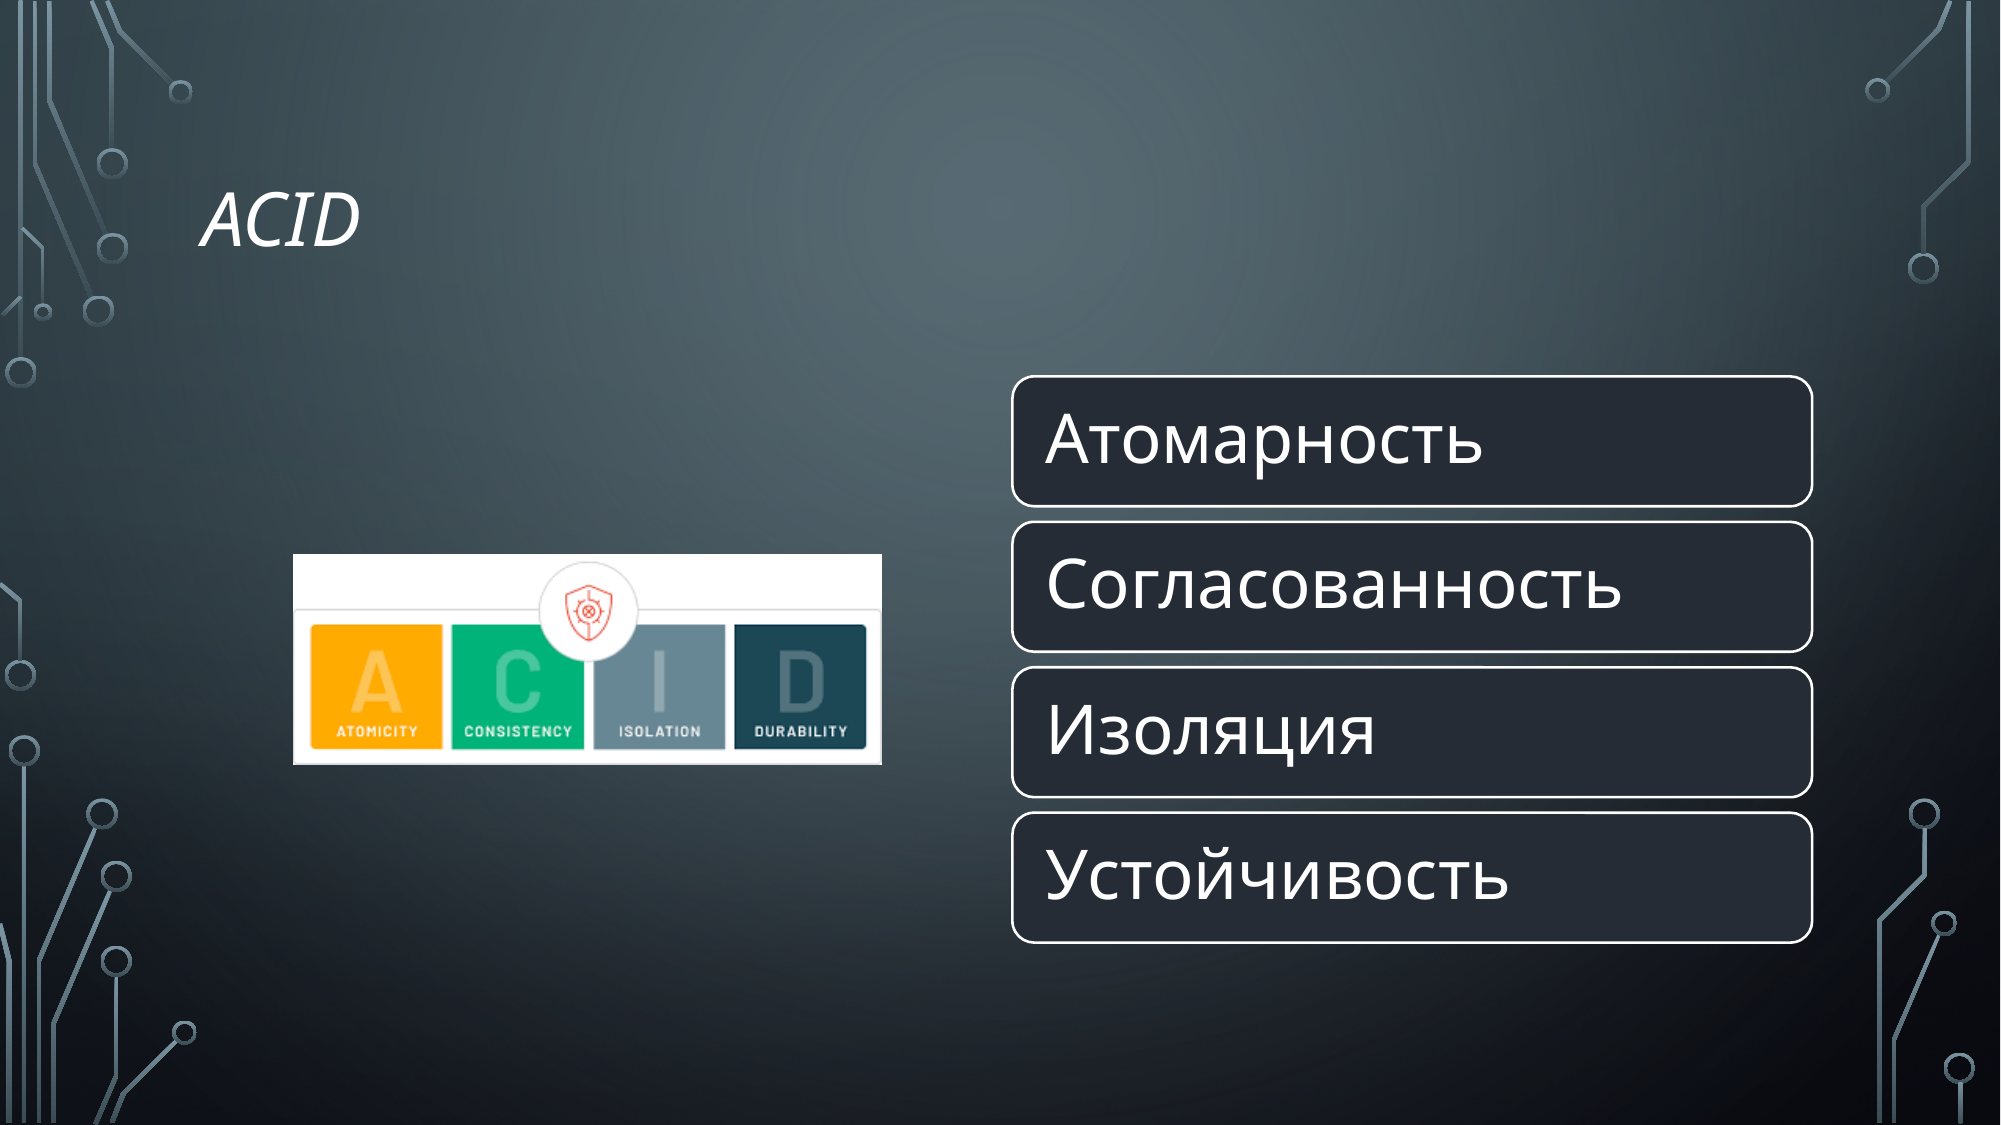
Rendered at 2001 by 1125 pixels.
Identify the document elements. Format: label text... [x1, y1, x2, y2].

title ACID [187, 101, 1813, 344]
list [1012, 368, 1813, 951]
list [293, 554, 882, 765]
